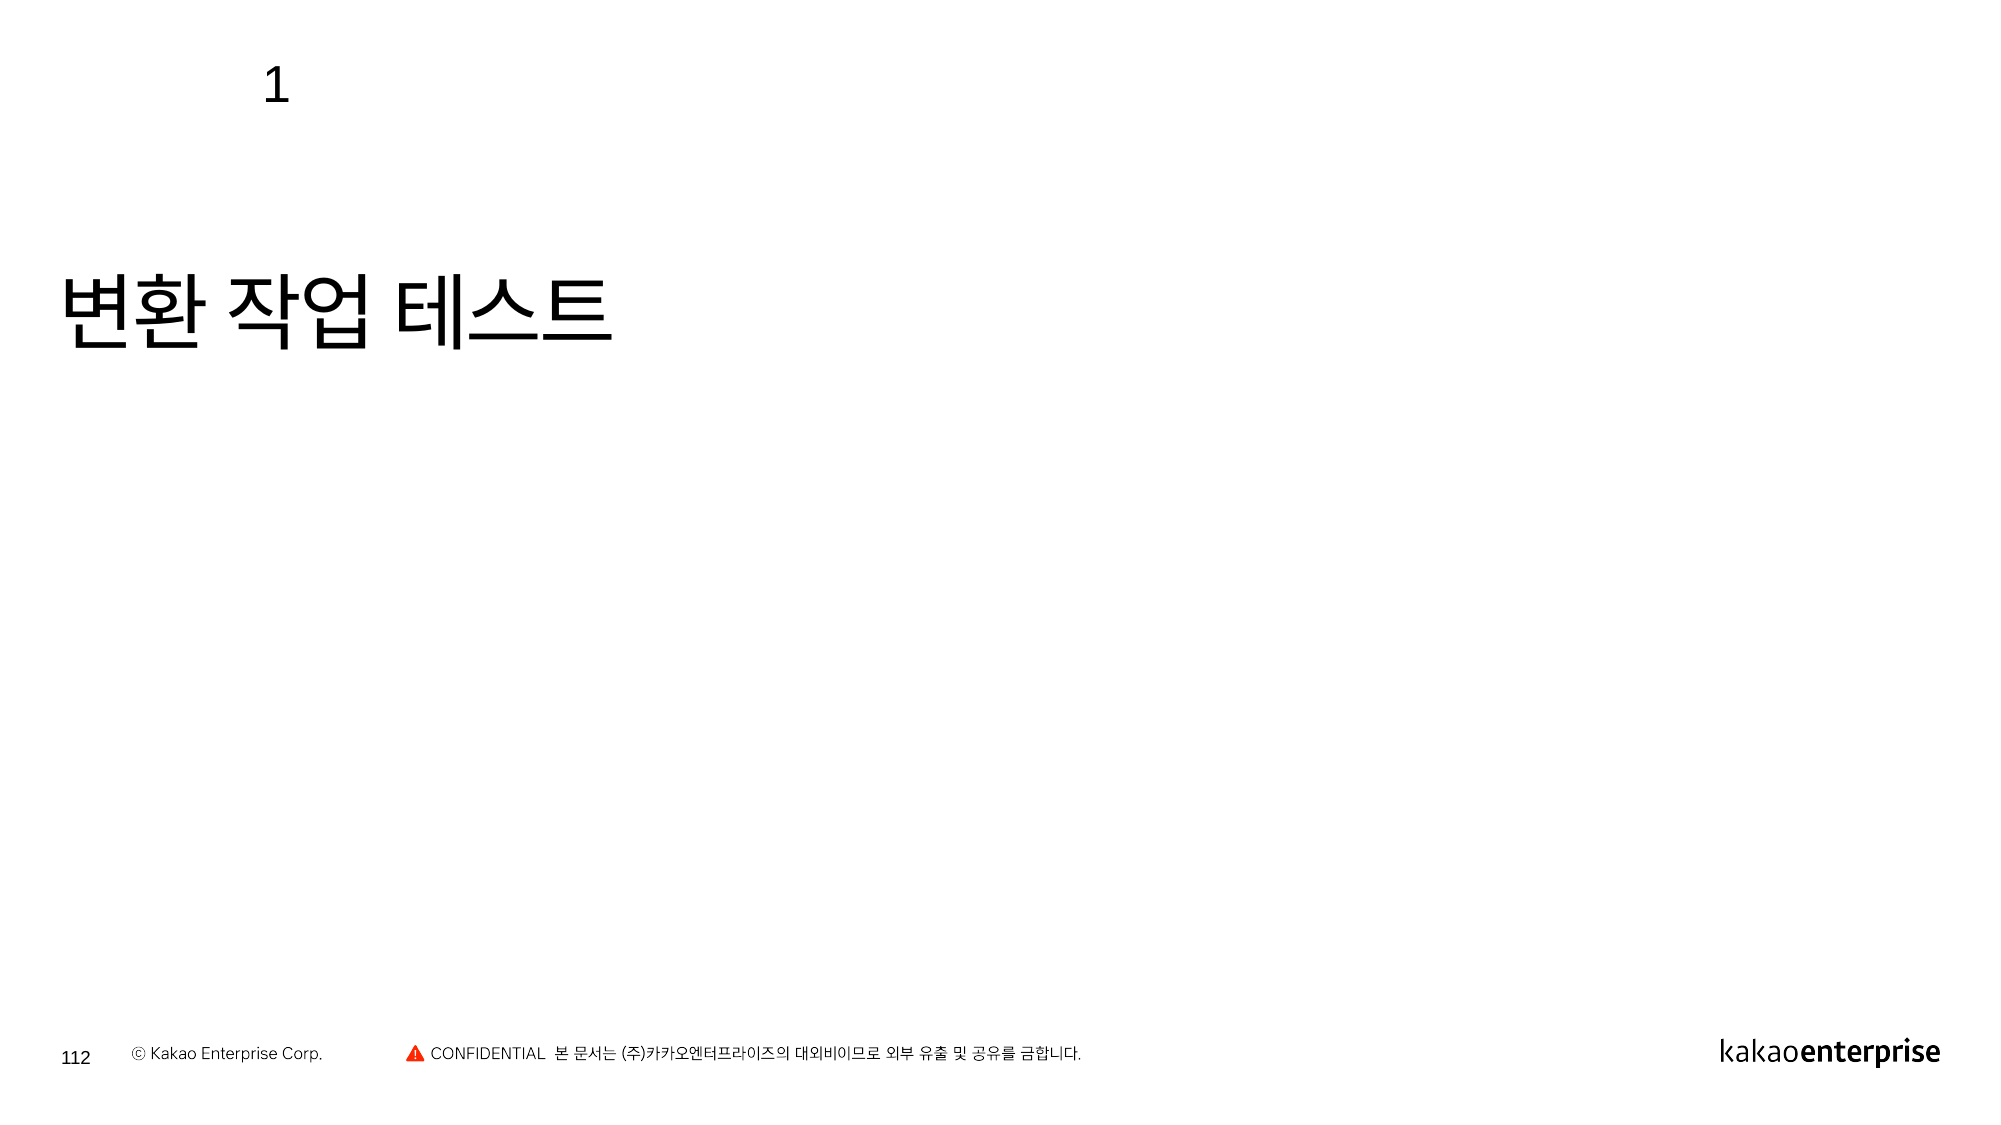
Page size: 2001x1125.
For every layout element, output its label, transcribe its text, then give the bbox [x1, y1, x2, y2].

picture [406, 1045, 1085, 1063]
picture [131, 1045, 323, 1063]
title 변환 작업 테스트 [59, 230, 1784, 497]
list 1 [262, 57, 604, 113]
picture [1721, 1037, 1940, 1068]
